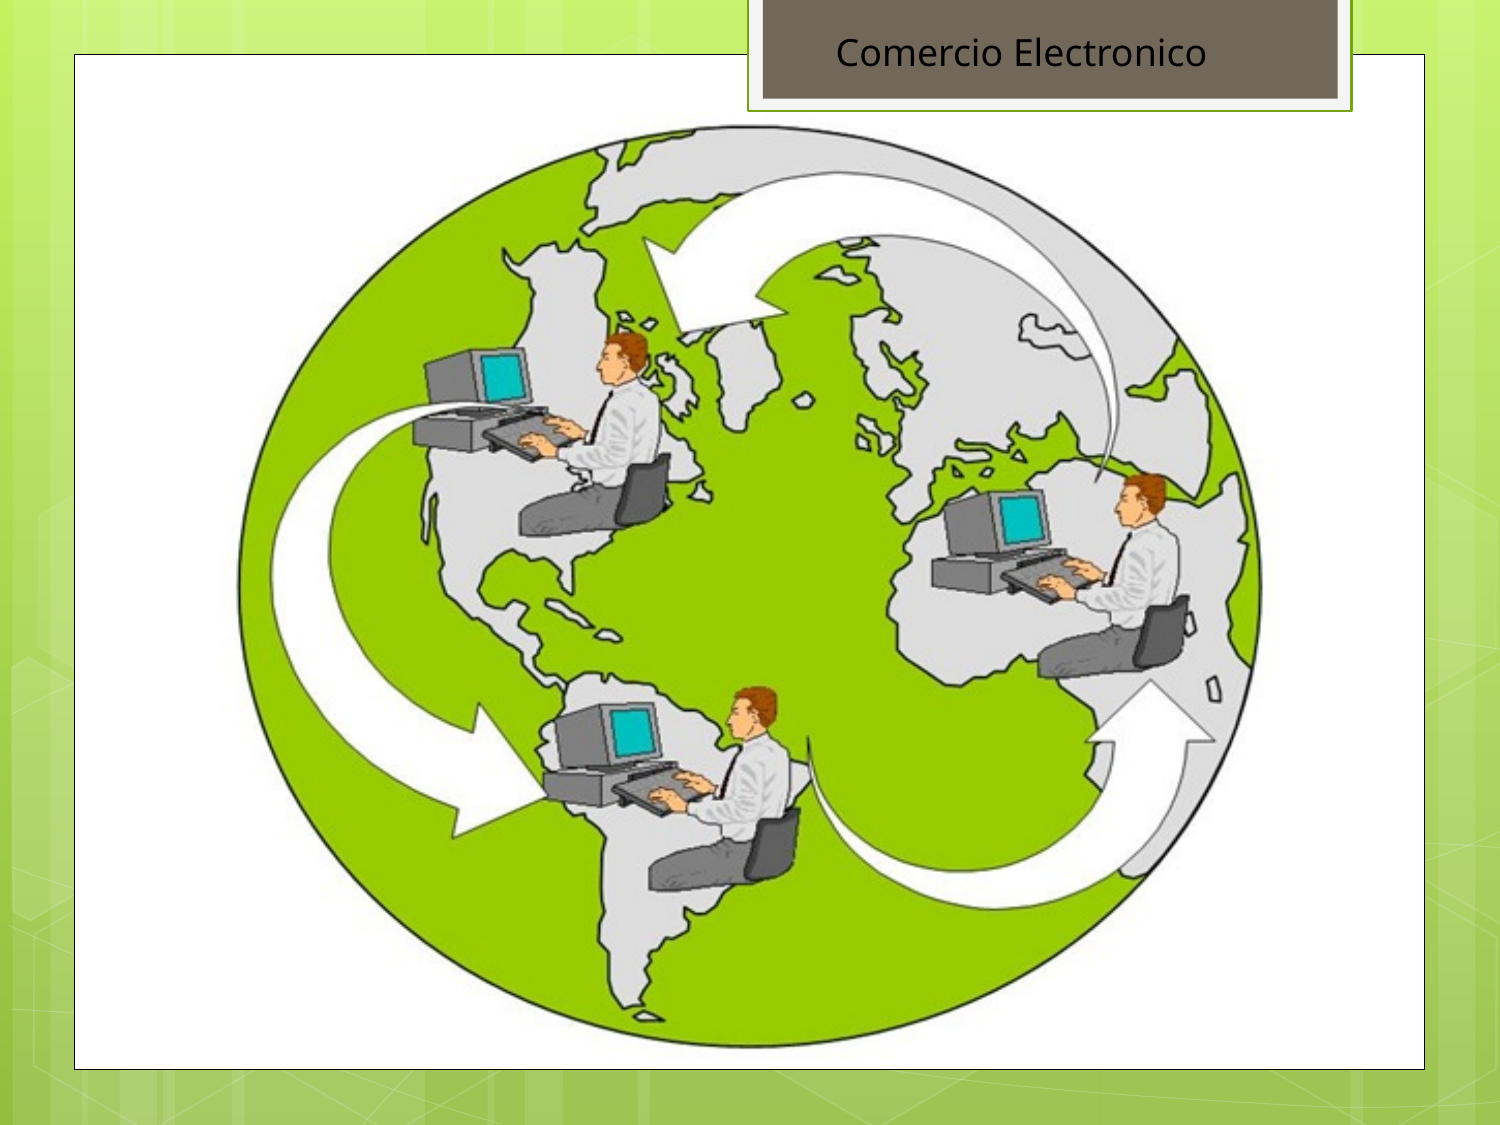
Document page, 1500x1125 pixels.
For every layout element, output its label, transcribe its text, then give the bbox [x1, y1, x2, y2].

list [88, 113, 1412, 1059]
text_box Comercio Electronico [820, 21, 1294, 82]
